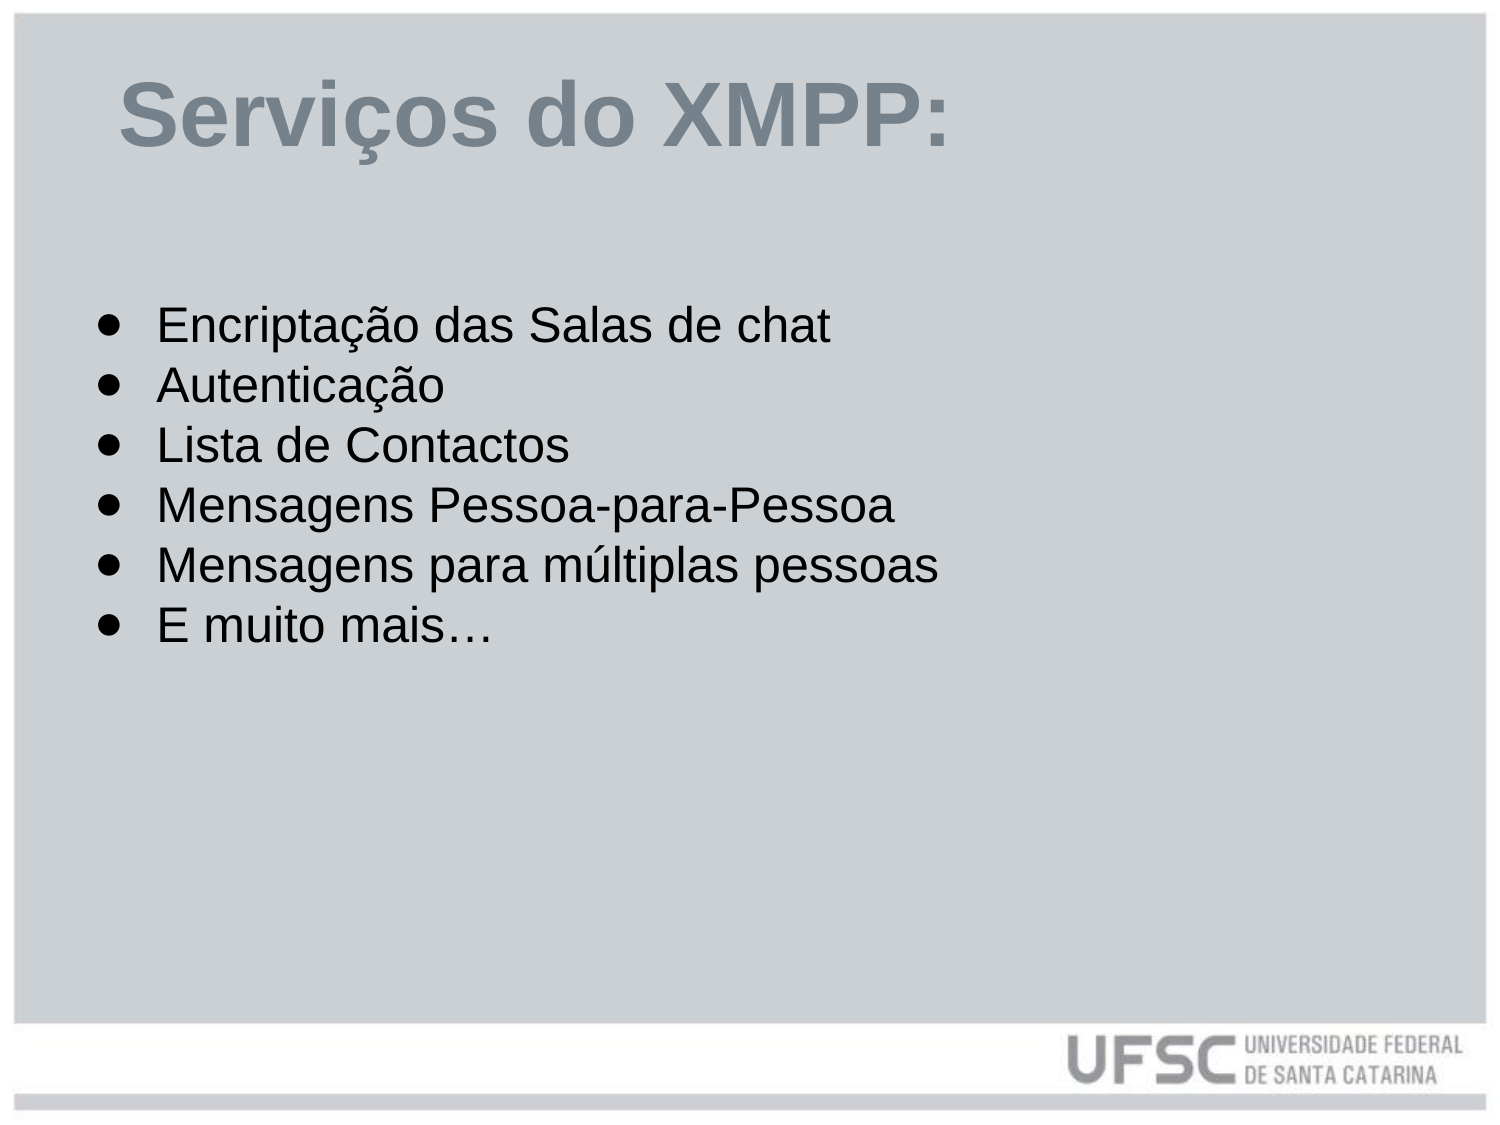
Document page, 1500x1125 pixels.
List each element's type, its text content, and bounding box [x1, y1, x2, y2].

title Serviços do XMPP: [103, 59, 1397, 277]
text_box Encriptação das Salas de chat Autenticação Lista de Contactos Mensagens Pessoa-para-Pessoa Mensagens para múltiplas pessoas E muito mais… [66, 277, 1473, 893]
picture [0, 0, 1500, 1125]
